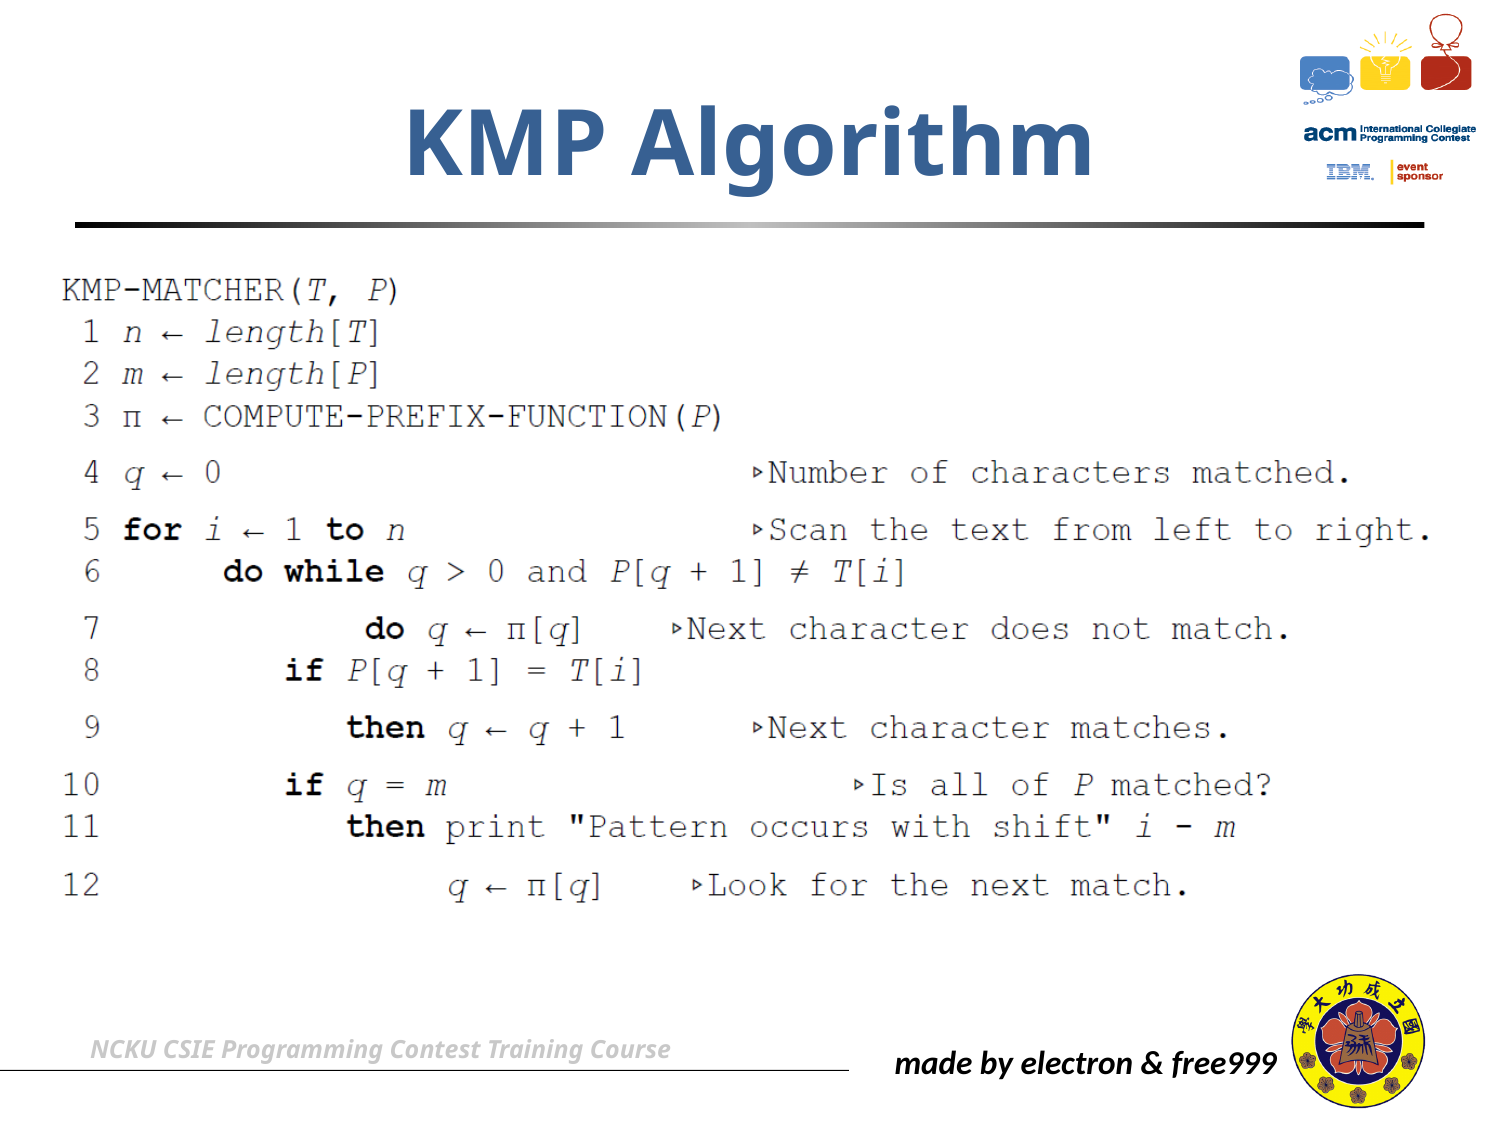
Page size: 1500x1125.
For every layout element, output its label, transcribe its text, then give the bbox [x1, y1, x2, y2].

picture [52, 266, 1443, 906]
picture [1292, 12, 1480, 188]
slide_number NCKU CSIE Programming Contest Training Course [75, 1018, 833, 1079]
title KMP Algorithm [75, 45, 1425, 233]
picture [1282, 970, 1431, 1114]
